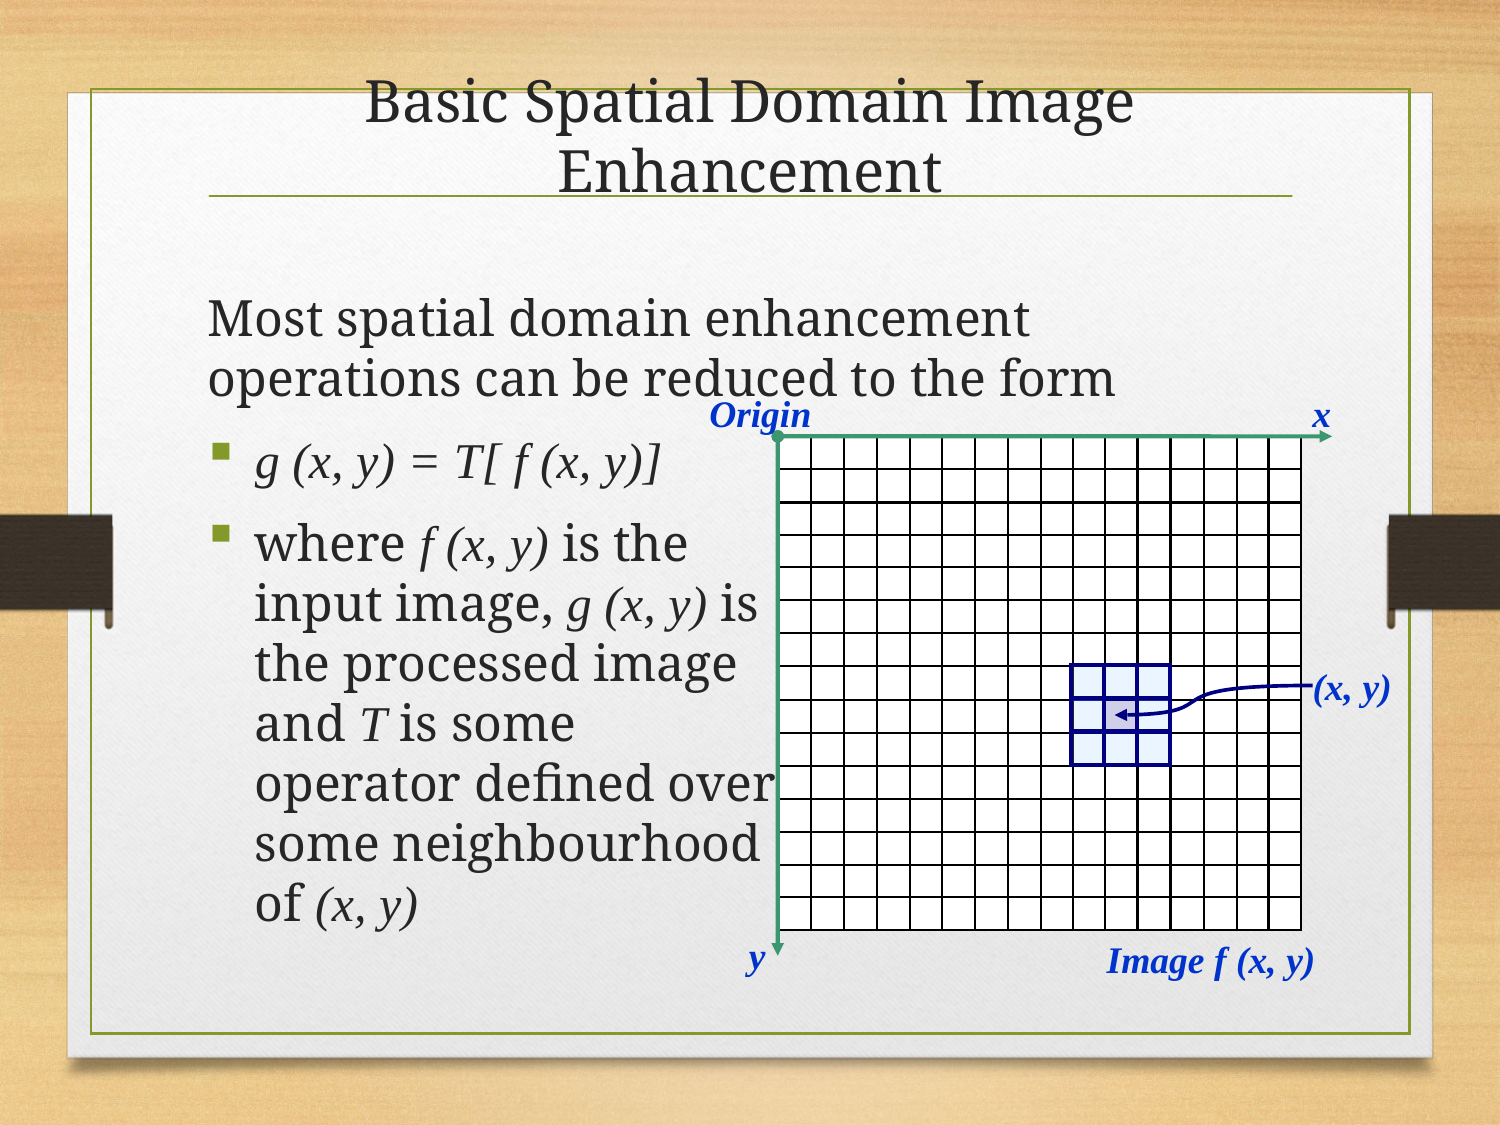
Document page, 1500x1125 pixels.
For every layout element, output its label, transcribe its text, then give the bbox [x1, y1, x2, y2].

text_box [701, 382, 1388, 983]
title Basic Spatial Domain Image Enhancement [192, 77, 1309, 191]
picture [0, 0, 1500, 1125]
list Most spatial domain enhancement operations can be reduced to the form g (x, y) = T[ f (x, y)] where f (x, y) is the input image, g (x, y) is the processed image and T is some operator defined over some neighbourhood of (x, y) [192, 278, 1309, 1024]
